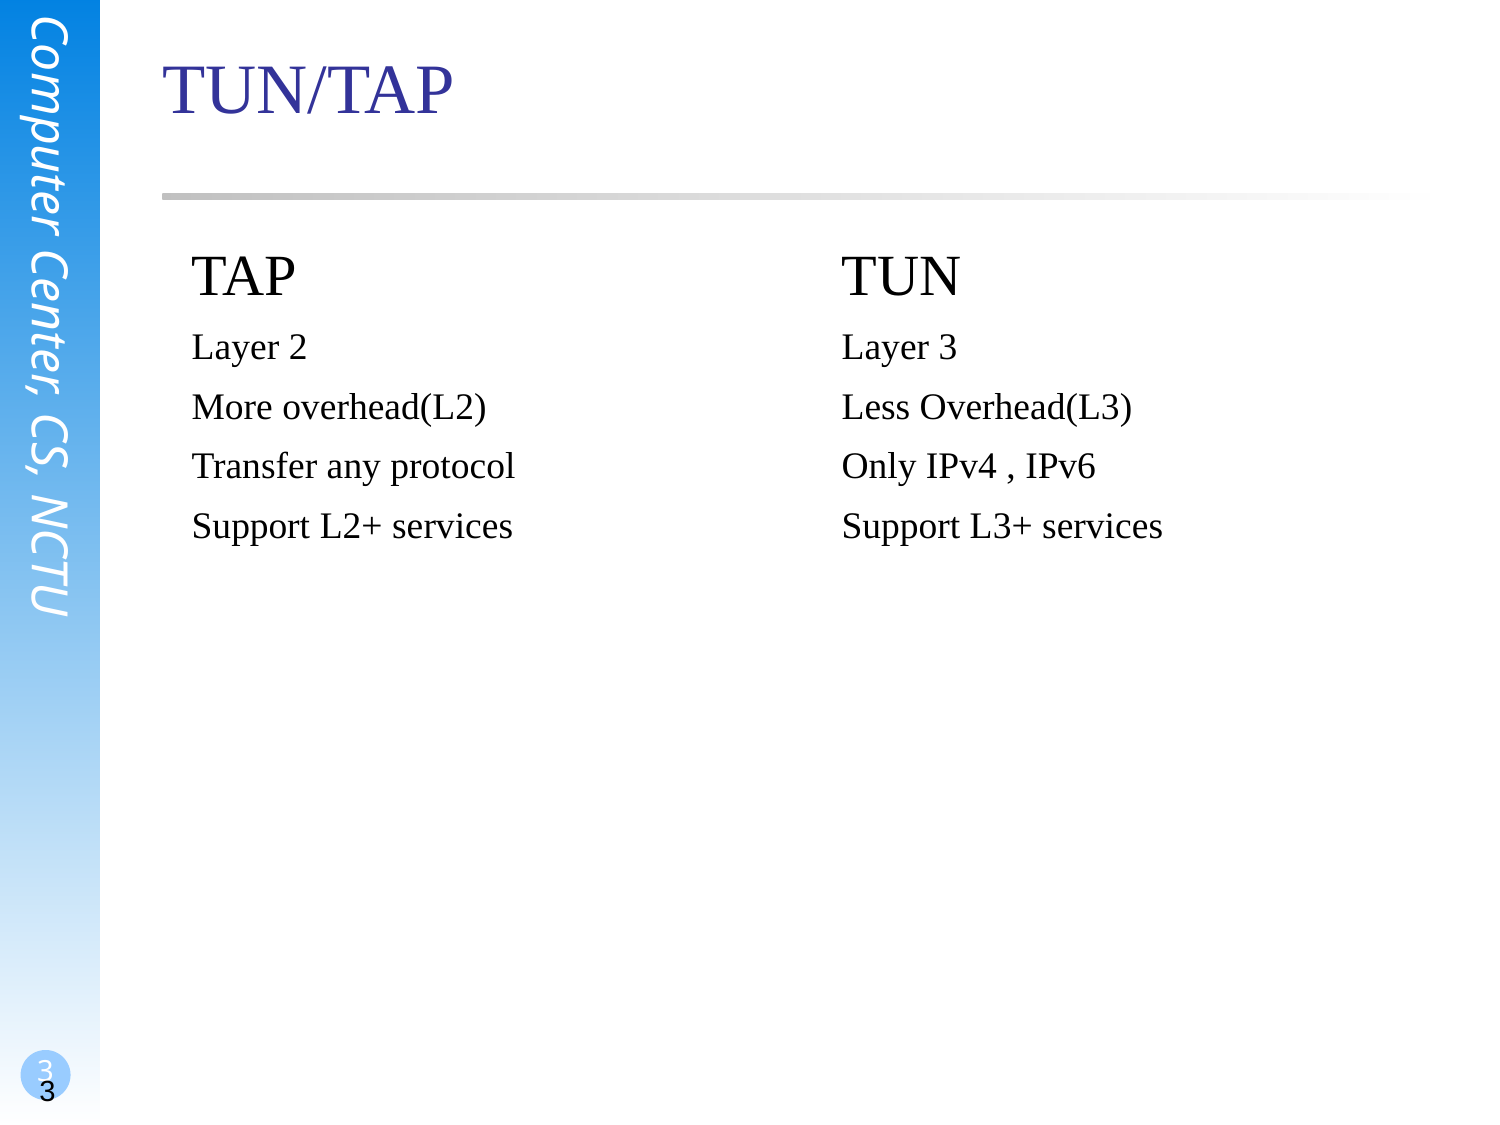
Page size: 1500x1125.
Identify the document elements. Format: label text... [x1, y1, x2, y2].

list TUN Layer 3 Less Overhead(L3) Only IPv4 , IPv6 Support L3+ services [812, 237, 1438, 1000]
title TUN/TAP [162, 42, 1438, 231]
list TAP Layer 2 More overhead(L2) Transfer any protocol Support L2+ services [162, 237, 788, 1000]
slide_number 3 [33, 1064, 55, 1100]
